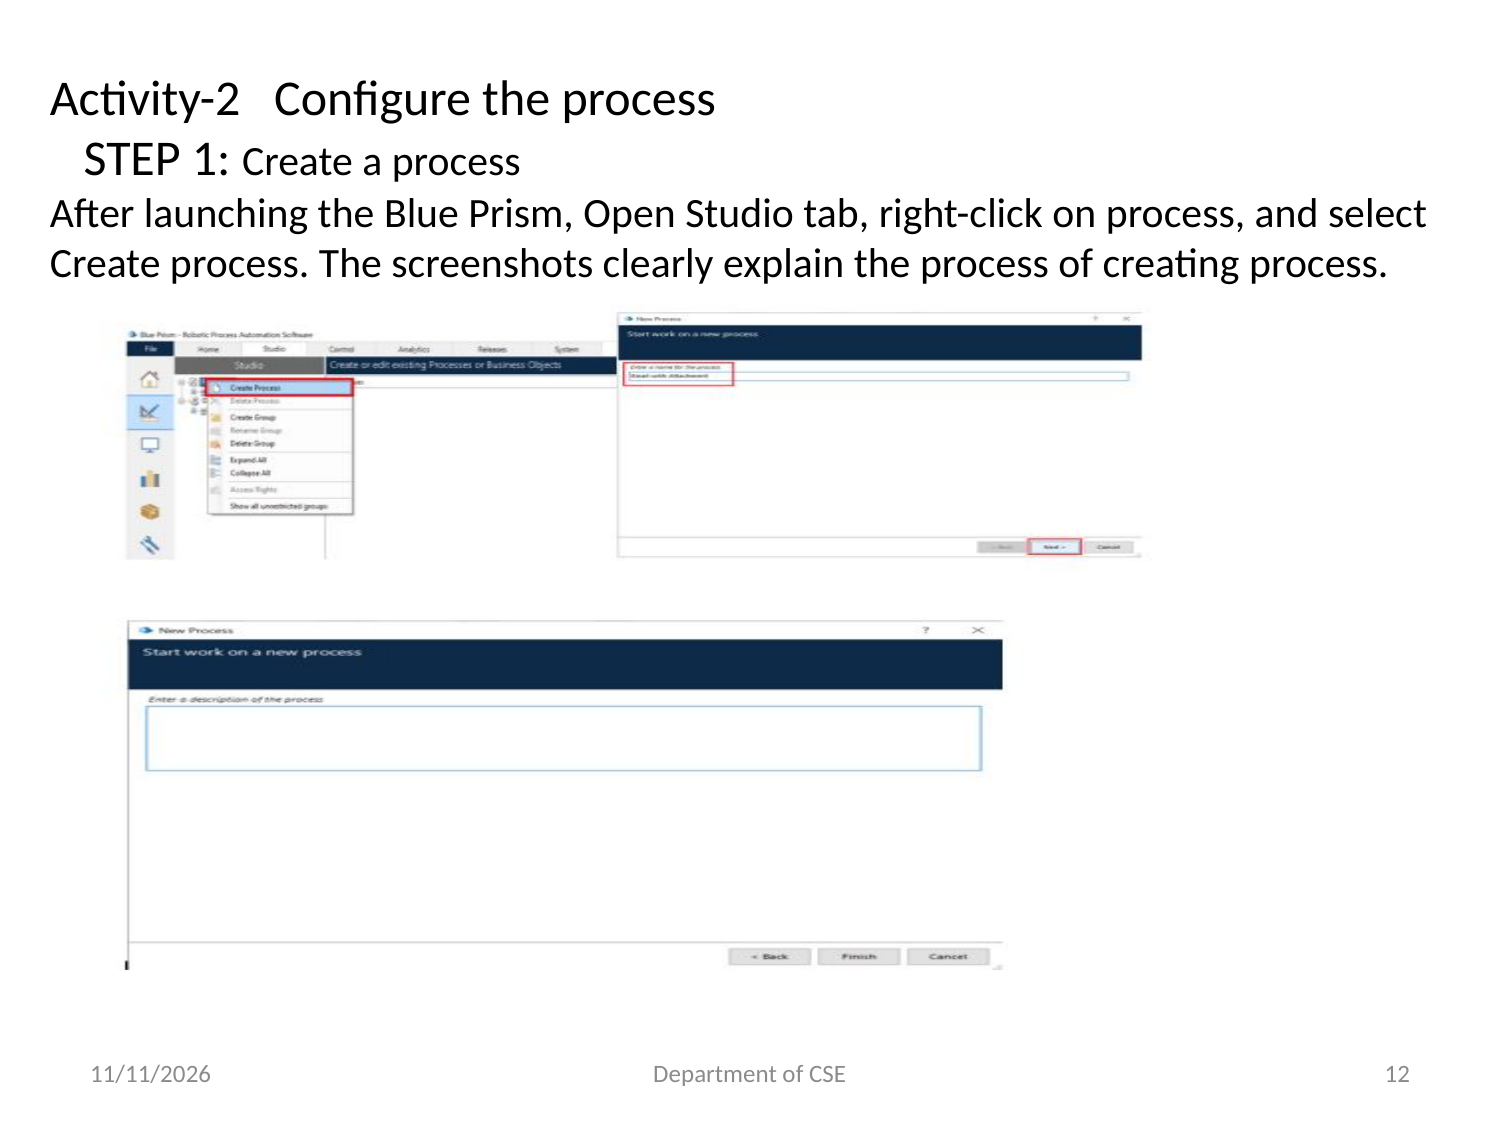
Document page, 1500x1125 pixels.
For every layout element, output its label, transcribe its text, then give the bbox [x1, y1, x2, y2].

slide_number 12 [1074, 1042, 1425, 1103]
footer Department of CSE [512, 1042, 988, 1103]
text_box Activity-2 Configure the process STEP 1: Create a process After launching the Blue Prism, Open Studio tab, right-click on process, and select Create process. The screenshots clearly explain the process of creating process. [35, 58, 1465, 294]
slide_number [75, 1042, 425, 1103]
picture [70, 304, 1384, 1020]
